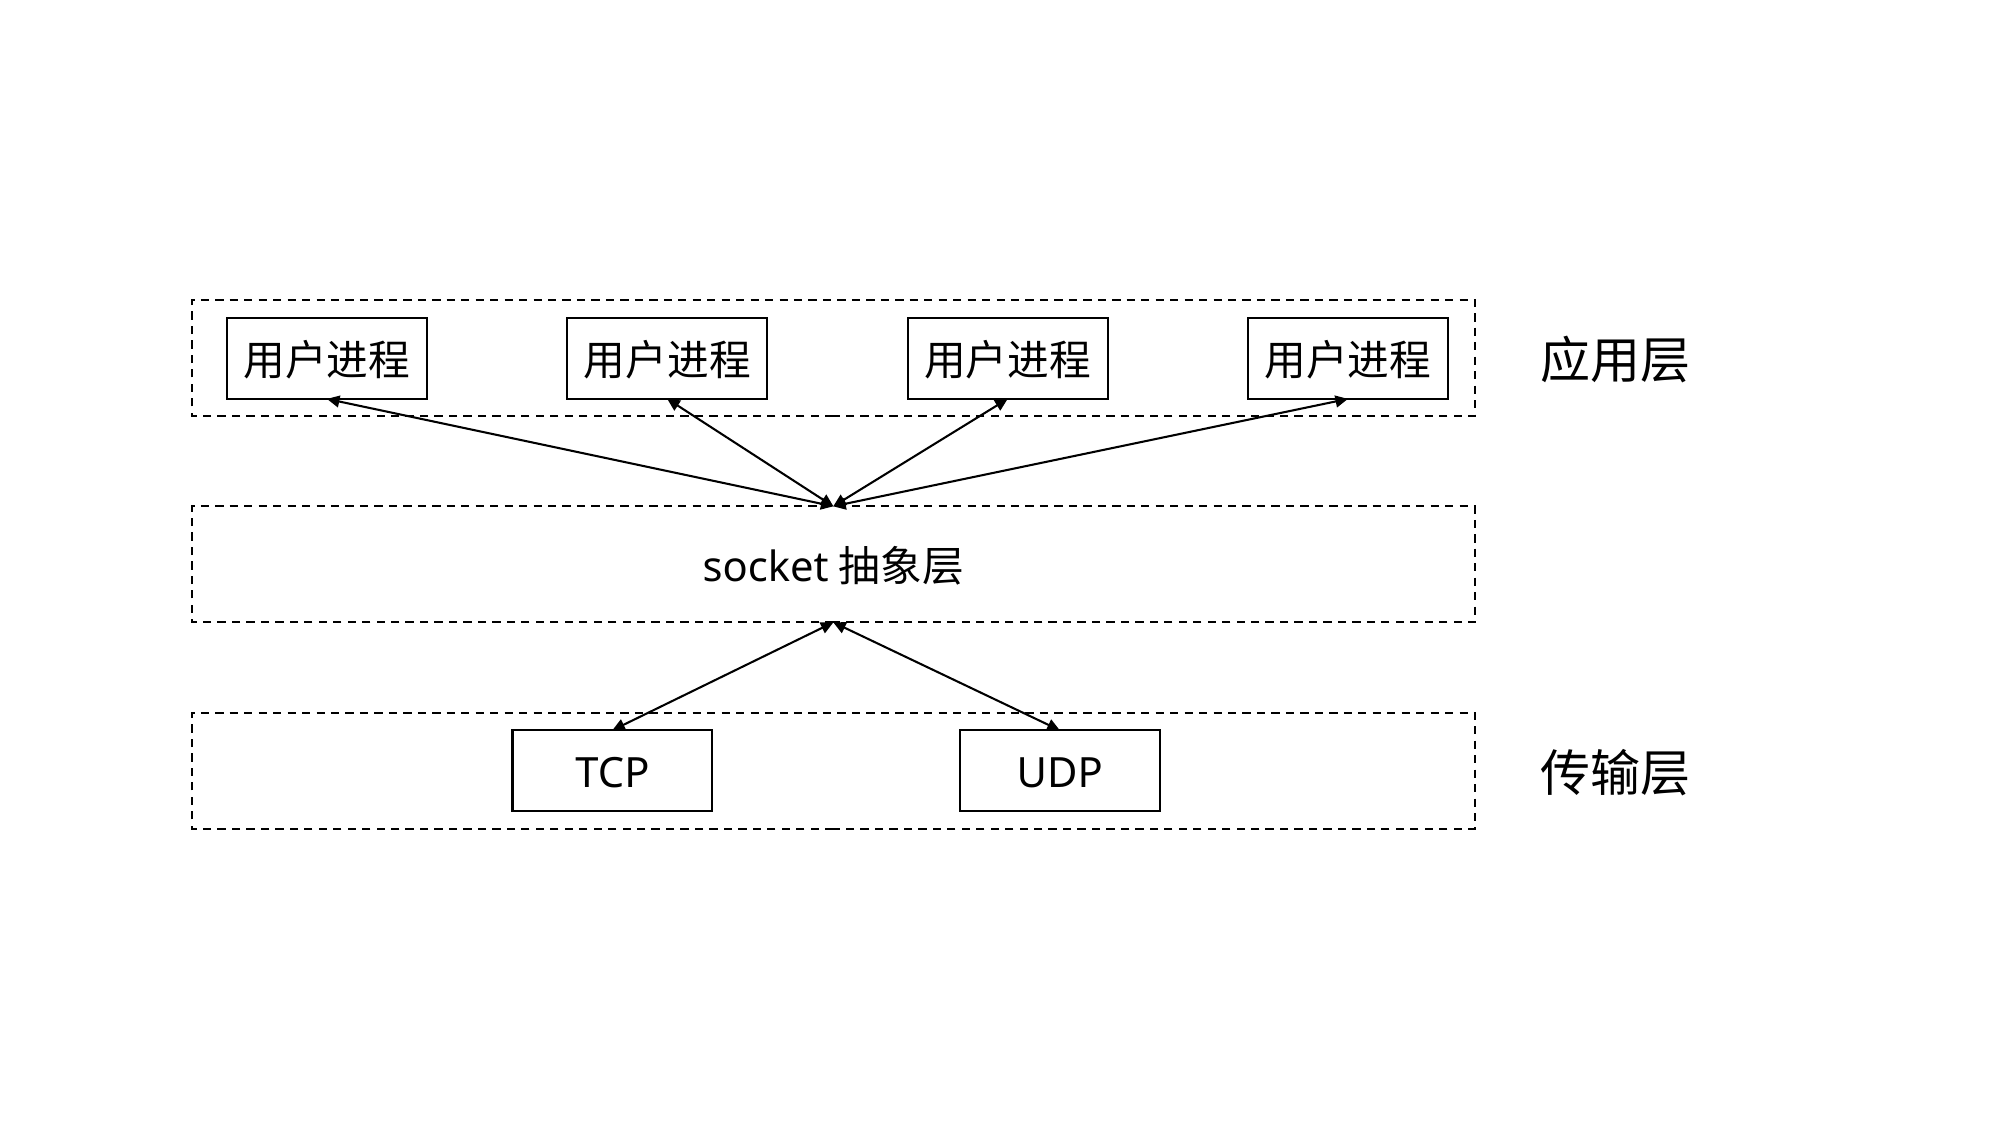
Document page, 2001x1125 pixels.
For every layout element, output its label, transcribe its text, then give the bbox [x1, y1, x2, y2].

text_box 传输层 [1525, 734, 1706, 809]
text_box 应用层 [1525, 321, 1706, 396]
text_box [612, 622, 834, 731]
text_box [833, 398, 1348, 507]
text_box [191, 299, 1475, 416]
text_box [667, 398, 833, 507]
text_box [327, 398, 667, 507]
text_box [834, 622, 1060, 731]
text_box [191, 712, 1476, 830]
text_box socket抽象层 [191, 505, 1476, 623]
